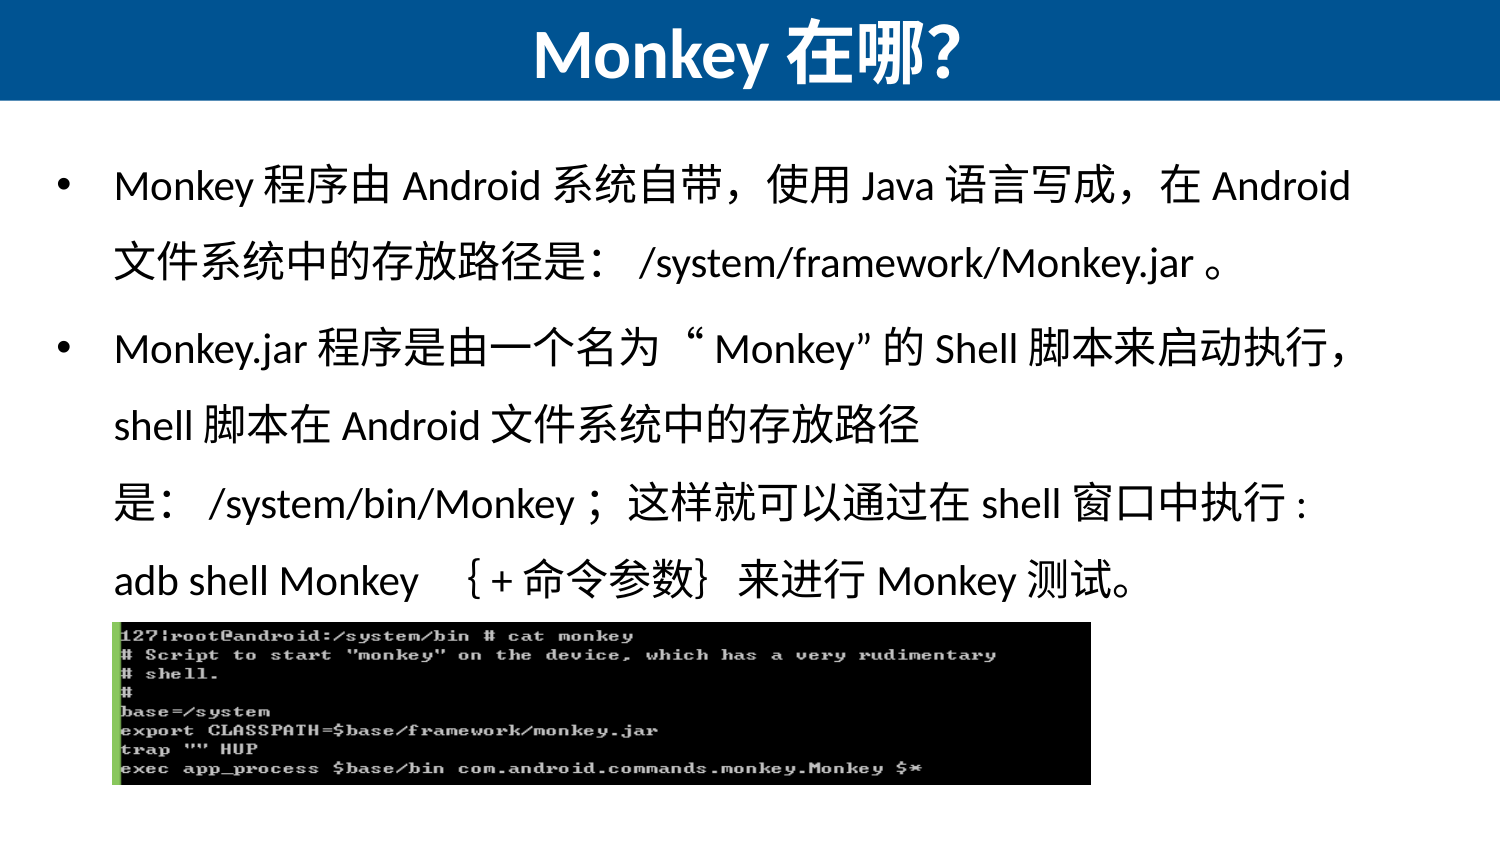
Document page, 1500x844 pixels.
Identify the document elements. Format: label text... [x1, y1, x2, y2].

list Monkey程序由Android系统自带，使用Java语言写成，在Android文件系统中的存放路径是：/system/framework/Monkey.jar。 Monkey.jar程序是由一个名为“Monkey”的Shell脚本来启动执行，shell脚本在Android文件系统中的存放路径 是：/system/bin/Monkey；这样就可以通过在shell窗口中执行: adb shell Monkey ｛+命令参数｝来进行Monkey测试。 [41, 124, 1392, 681]
picture [111, 622, 1091, 785]
title Monkey在哪？ [29, 0, 1500, 101]
